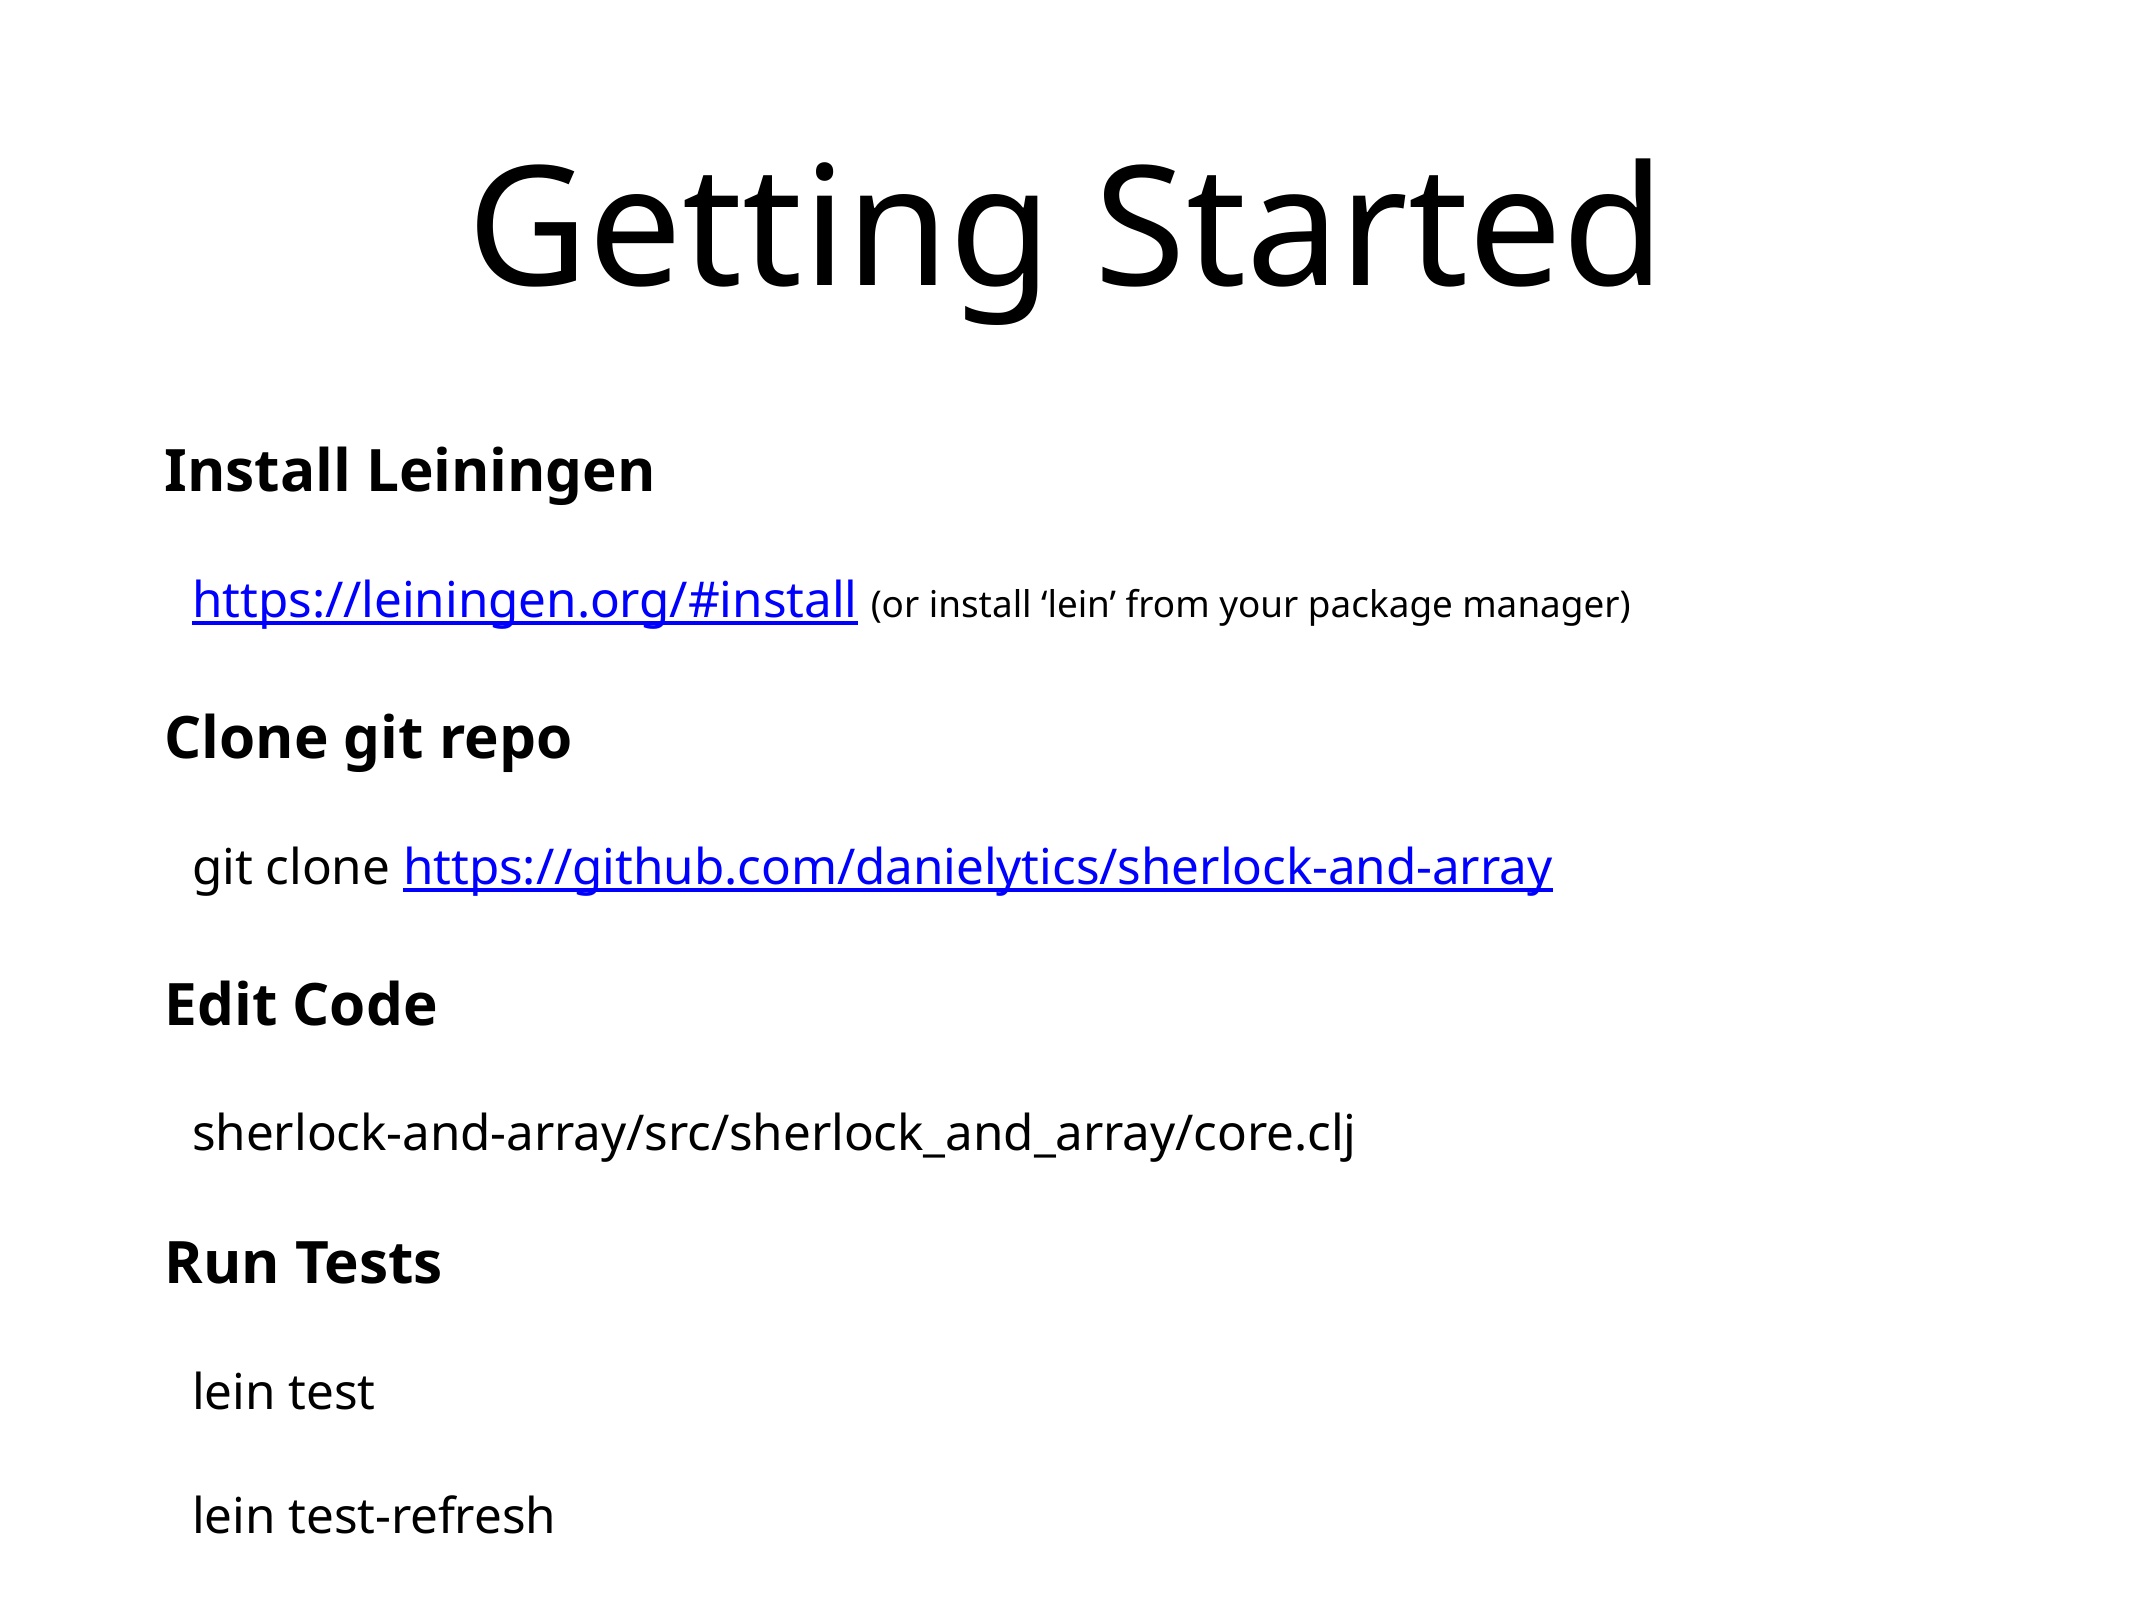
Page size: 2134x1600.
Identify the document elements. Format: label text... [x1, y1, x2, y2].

list Install Leiningen https://leiningen.org/#install (or install ‘lein’ from your package manager) Clone git repo git clone https://github.com/danielytics/sherlock-and-array Edit Code sherlock-and-array/src/sherlock_and_array/core.clj Run Tests lein test lein test-refresh [155, 424, 1978, 1551]
title Getting Started [155, 41, 1978, 397]
